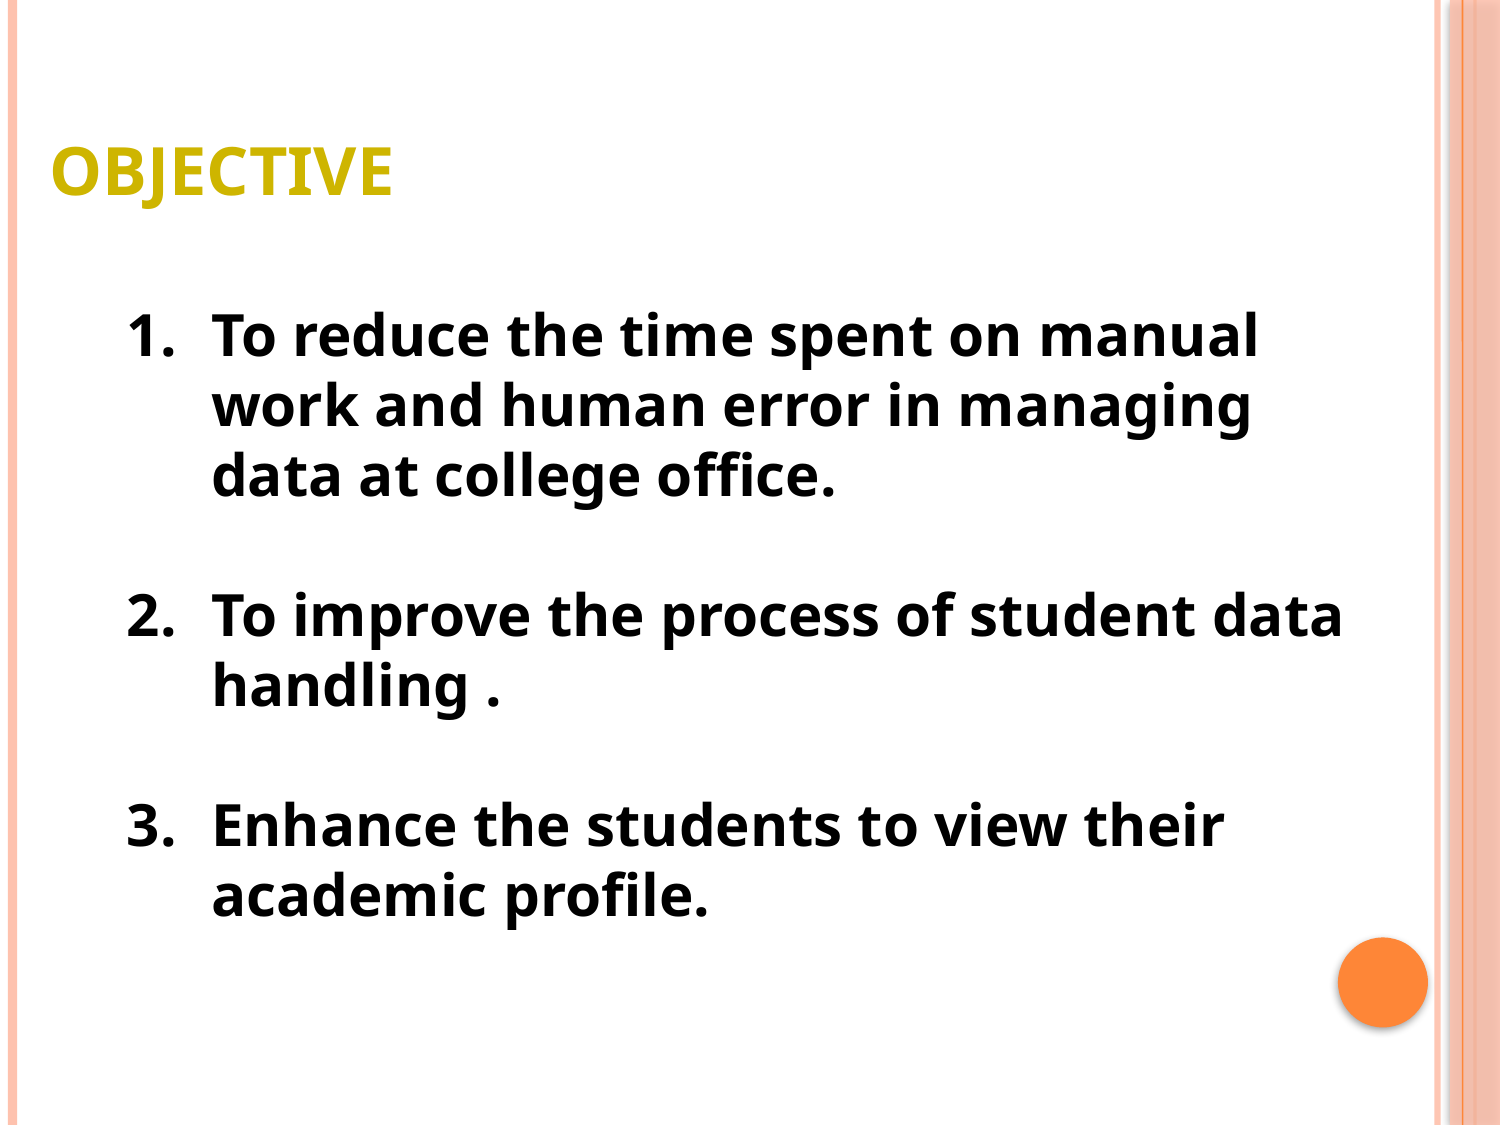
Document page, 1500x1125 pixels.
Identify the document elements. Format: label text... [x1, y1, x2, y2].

text_box To reduce the time spent on manual work and human error in managing data at college office. To improve the process of student data handling . Enhance the students to view their academic profile. [112, 290, 1424, 936]
text_box OBJECTIVE [34, 121, 862, 217]
